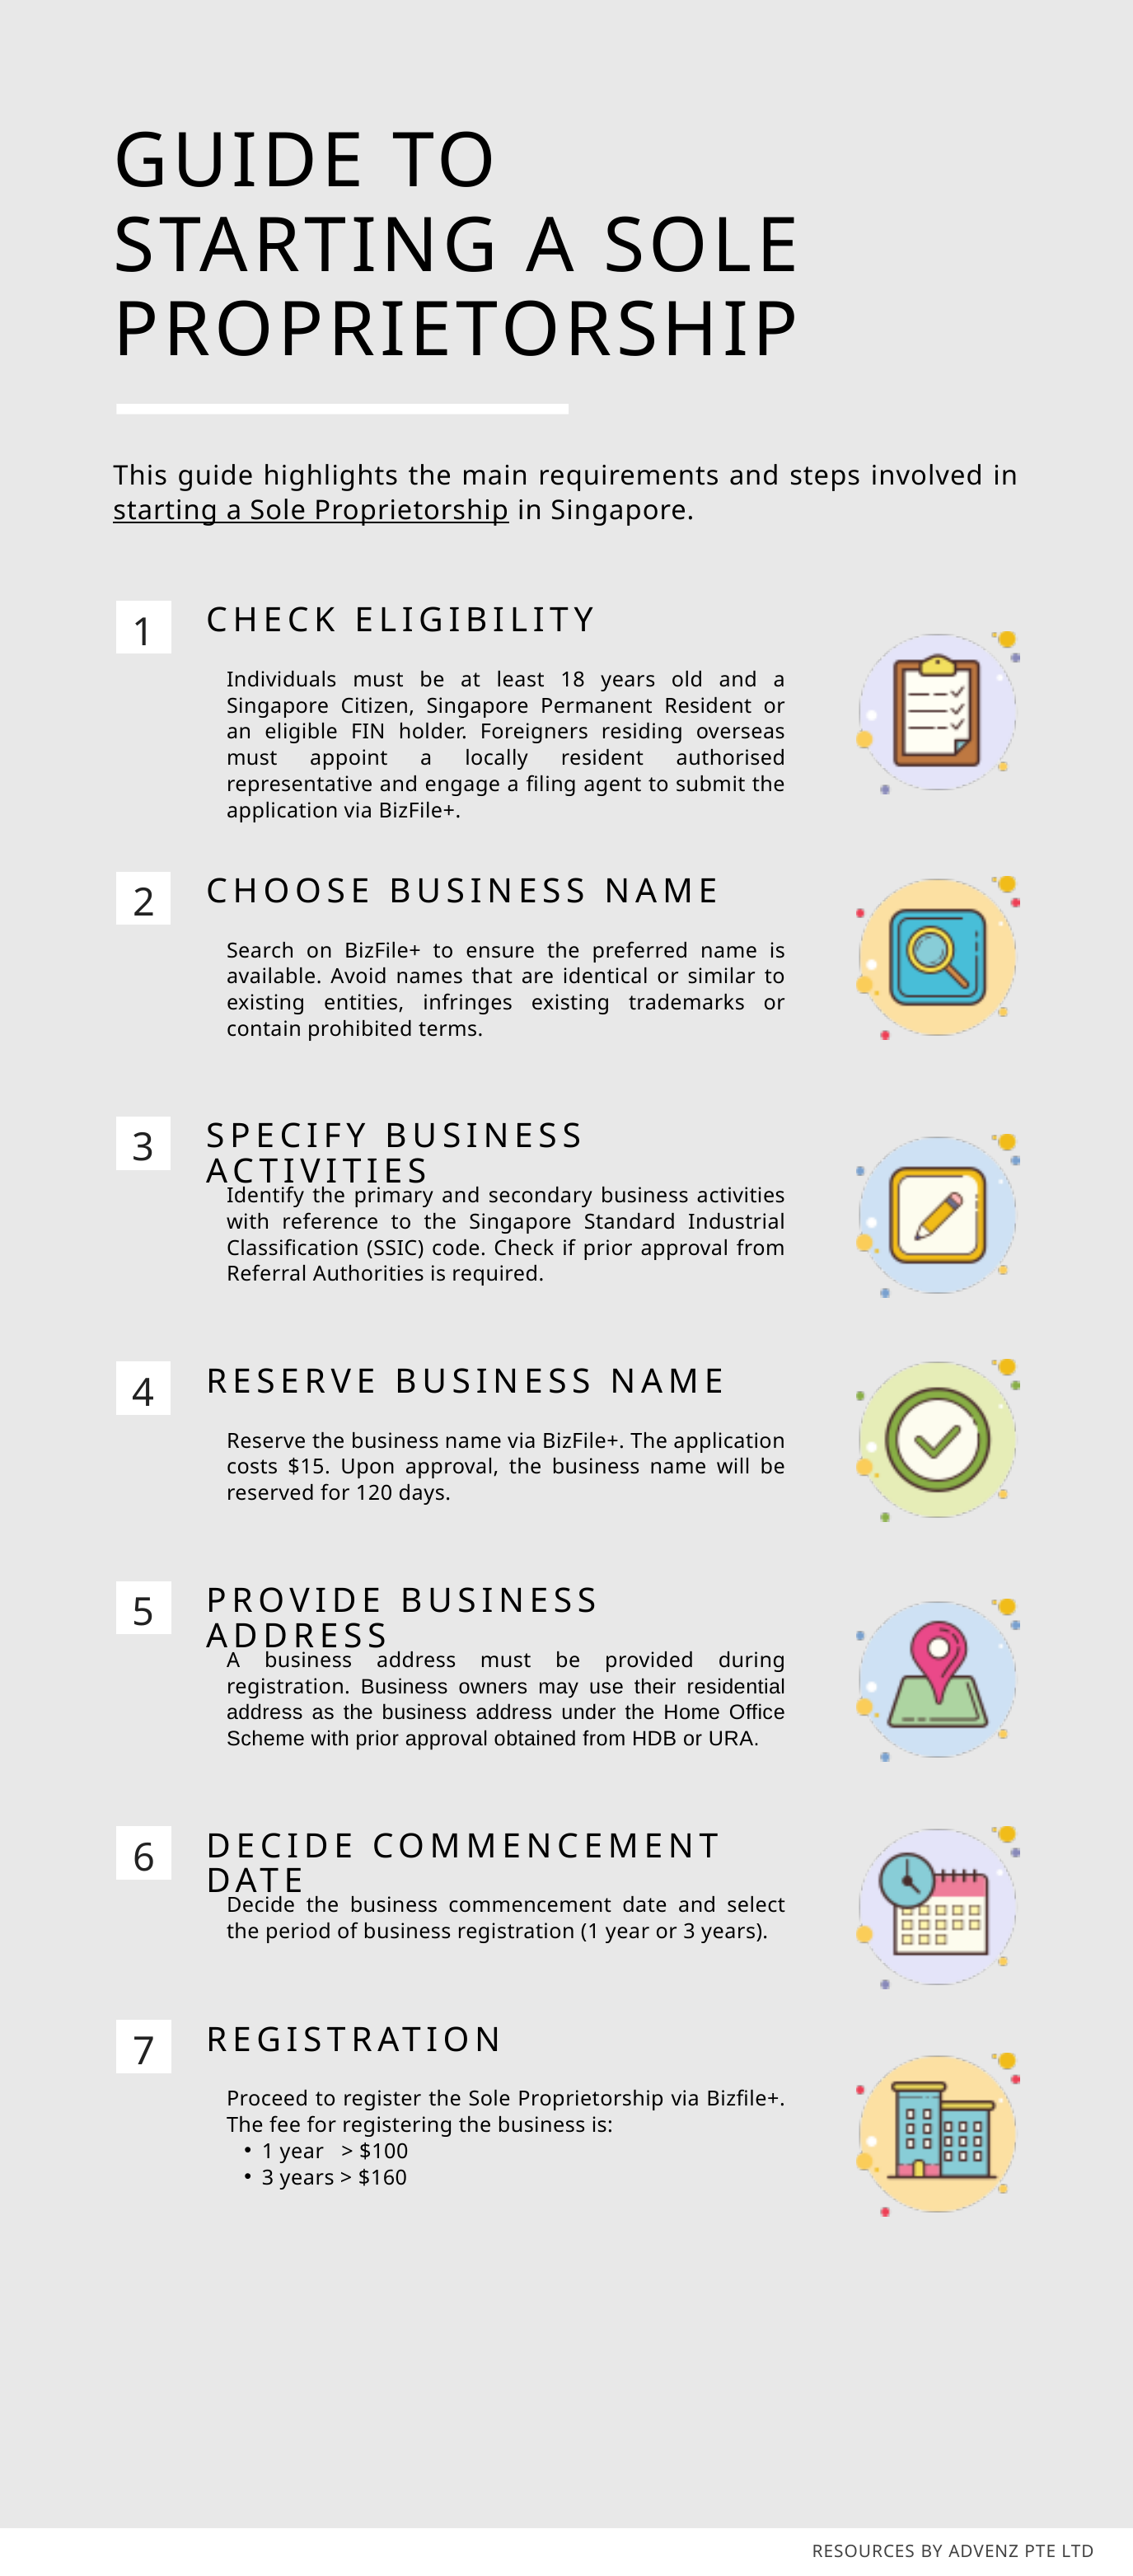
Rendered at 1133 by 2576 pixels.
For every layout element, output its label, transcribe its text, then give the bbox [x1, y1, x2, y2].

picture [856, 630, 1020, 794]
text_box This guide highlights the main requirements and steps involved in starting a Sole Proprietorship in Singapore. [113, 457, 1020, 525]
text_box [115, 871, 787, 1040]
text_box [116, 1581, 787, 1749]
text_box RESOURCES BY ADVENZ PTE LTD [564, 2539, 1094, 2561]
picture [856, 1134, 1020, 1298]
picture [856, 2053, 1020, 2217]
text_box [115, 1361, 787, 1505]
text_box [0, 2527, 1133, 2575]
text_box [116, 2019, 787, 2189]
picture [856, 876, 1020, 1040]
text_box GUIDE TO STARTING A SOLE PROPRIETORSHIP [113, 117, 1020, 372]
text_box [116, 1825, 787, 1943]
picture [856, 1825, 1020, 1989]
picture [856, 1358, 1020, 1522]
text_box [116, 600, 787, 794]
picture [856, 1599, 1020, 1763]
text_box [115, 1116, 787, 1285]
